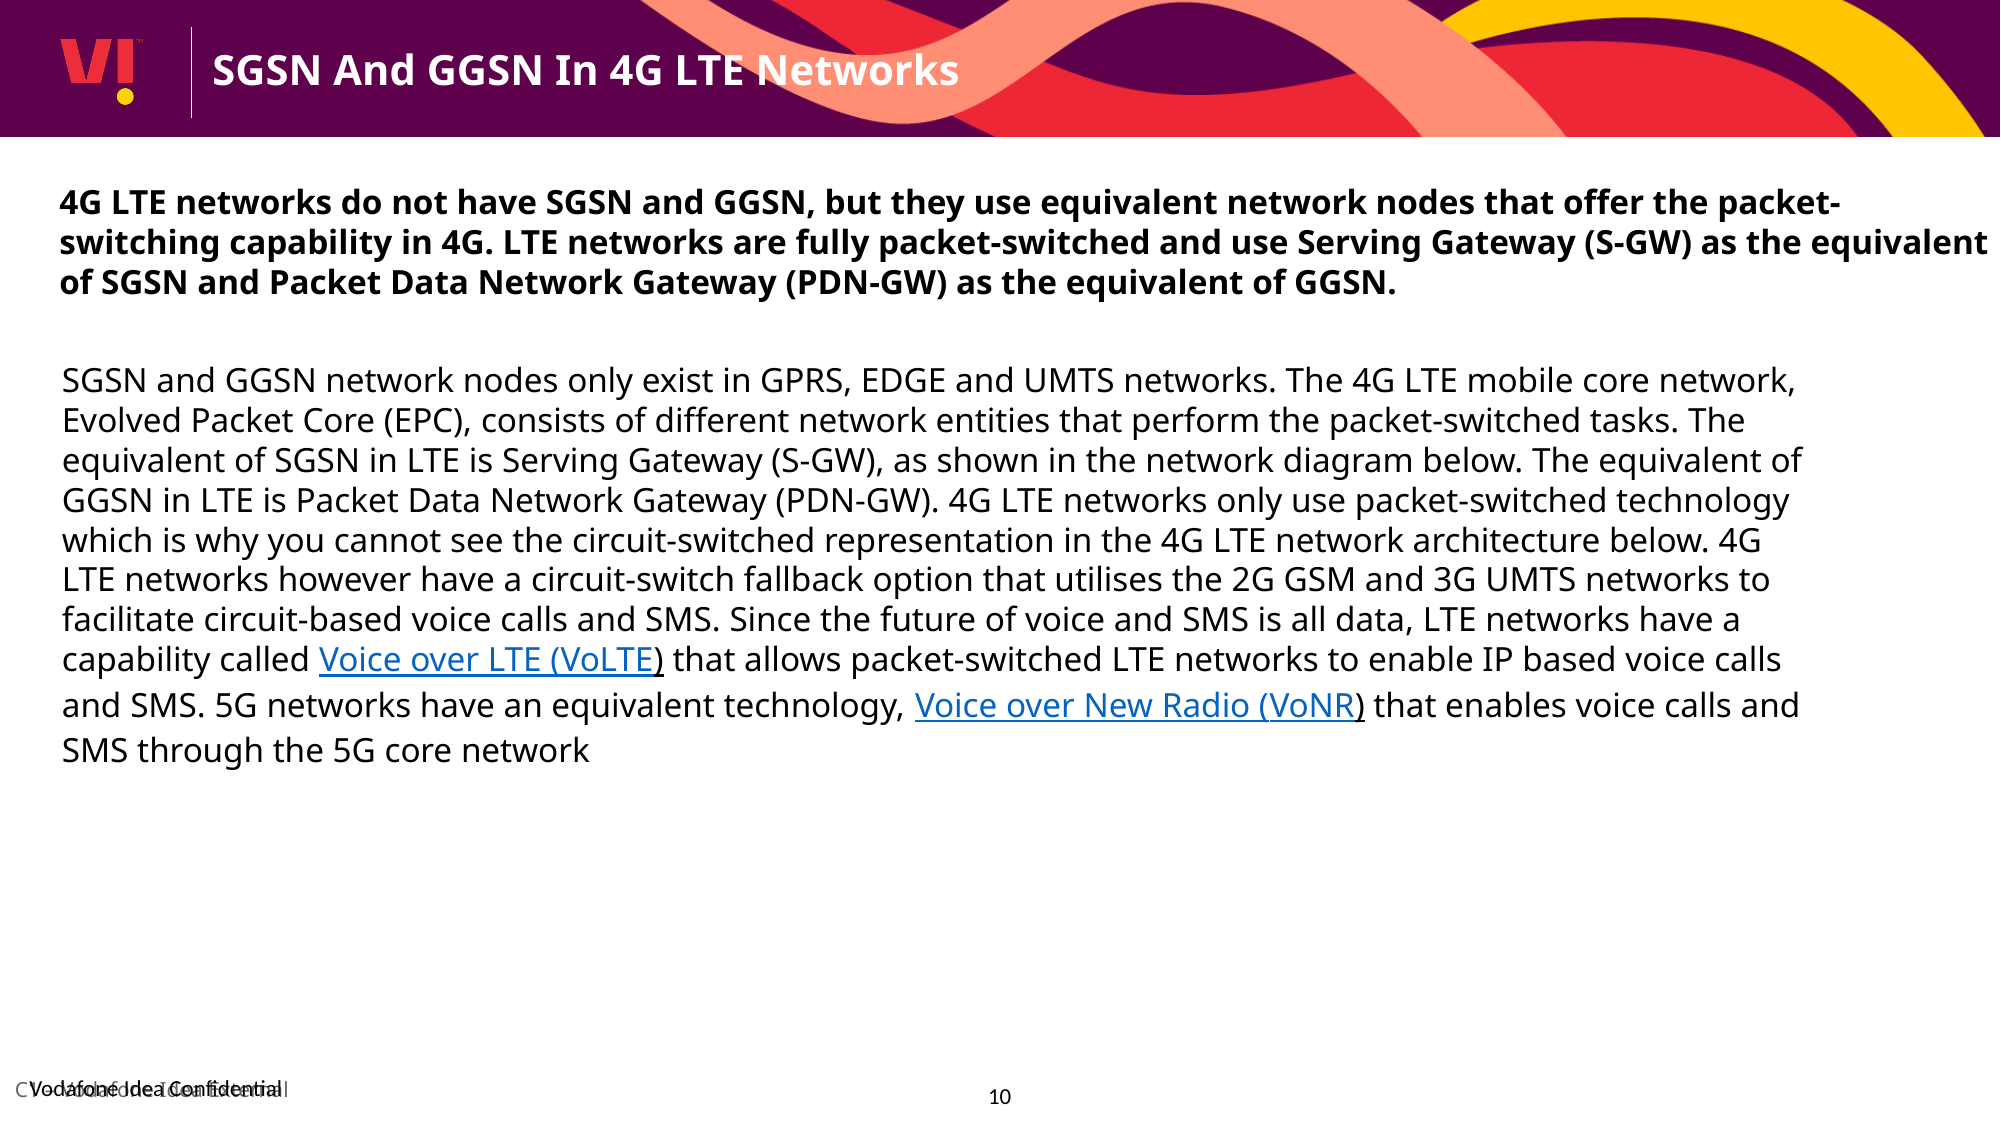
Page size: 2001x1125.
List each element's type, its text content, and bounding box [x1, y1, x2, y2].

text_box SGSN and GGSN network nodes only exist in GPRS, EDGE and UMTS networks. The 4G LTE mobile core network, Evolved Packet Core (EPC), consists of different network entities that perform the packet-switched tasks. The equivalent of SGSN in LTE is Serving Gateway (S-GW), as shown in the network diagram below. The equivalent of GGSN in LTE is Packet Data Network Gateway (PDN-GW). 4G LTE networks only use packet-switched technology which is why you cannot see the circuit-switched representation in the 4G LTE network architecture below. 4G LTE networks however have a circuit-switch fallback option that utilises the 2G GSM and 3G UMTS networks to facilitate circuit-based voice calls and SMS. Since the future of voice and SMS is all data, LTE networks have a capability called Voice over LTE (VoLTE) that allows packet-switched LTE networks to enable IP based voice calls and SMS. 5G networks have an equivalent technology, Voice over New Radio (VoNR) that enables voice calls and SMS through the 5G core network [47, 351, 1838, 777]
text_box SGSN And GGSN In 4G LTE Networks [197, 36, 1022, 92]
picture [0, 0, 2000, 137]
slide_number 10 [928, 1065, 1072, 1125]
text_box 4G LTE networks do not have SGSN and GGSN, but they use equivalent network nodes that offer the packet-switching capability in 4G. LTE networks are fully packet-switched and use Serving Gateway (S-GW) as the equivalent of SGSN and Packet Data Network Gateway (PDN-GW) as the equivalent of GGSN. [44, 173, 2000, 309]
